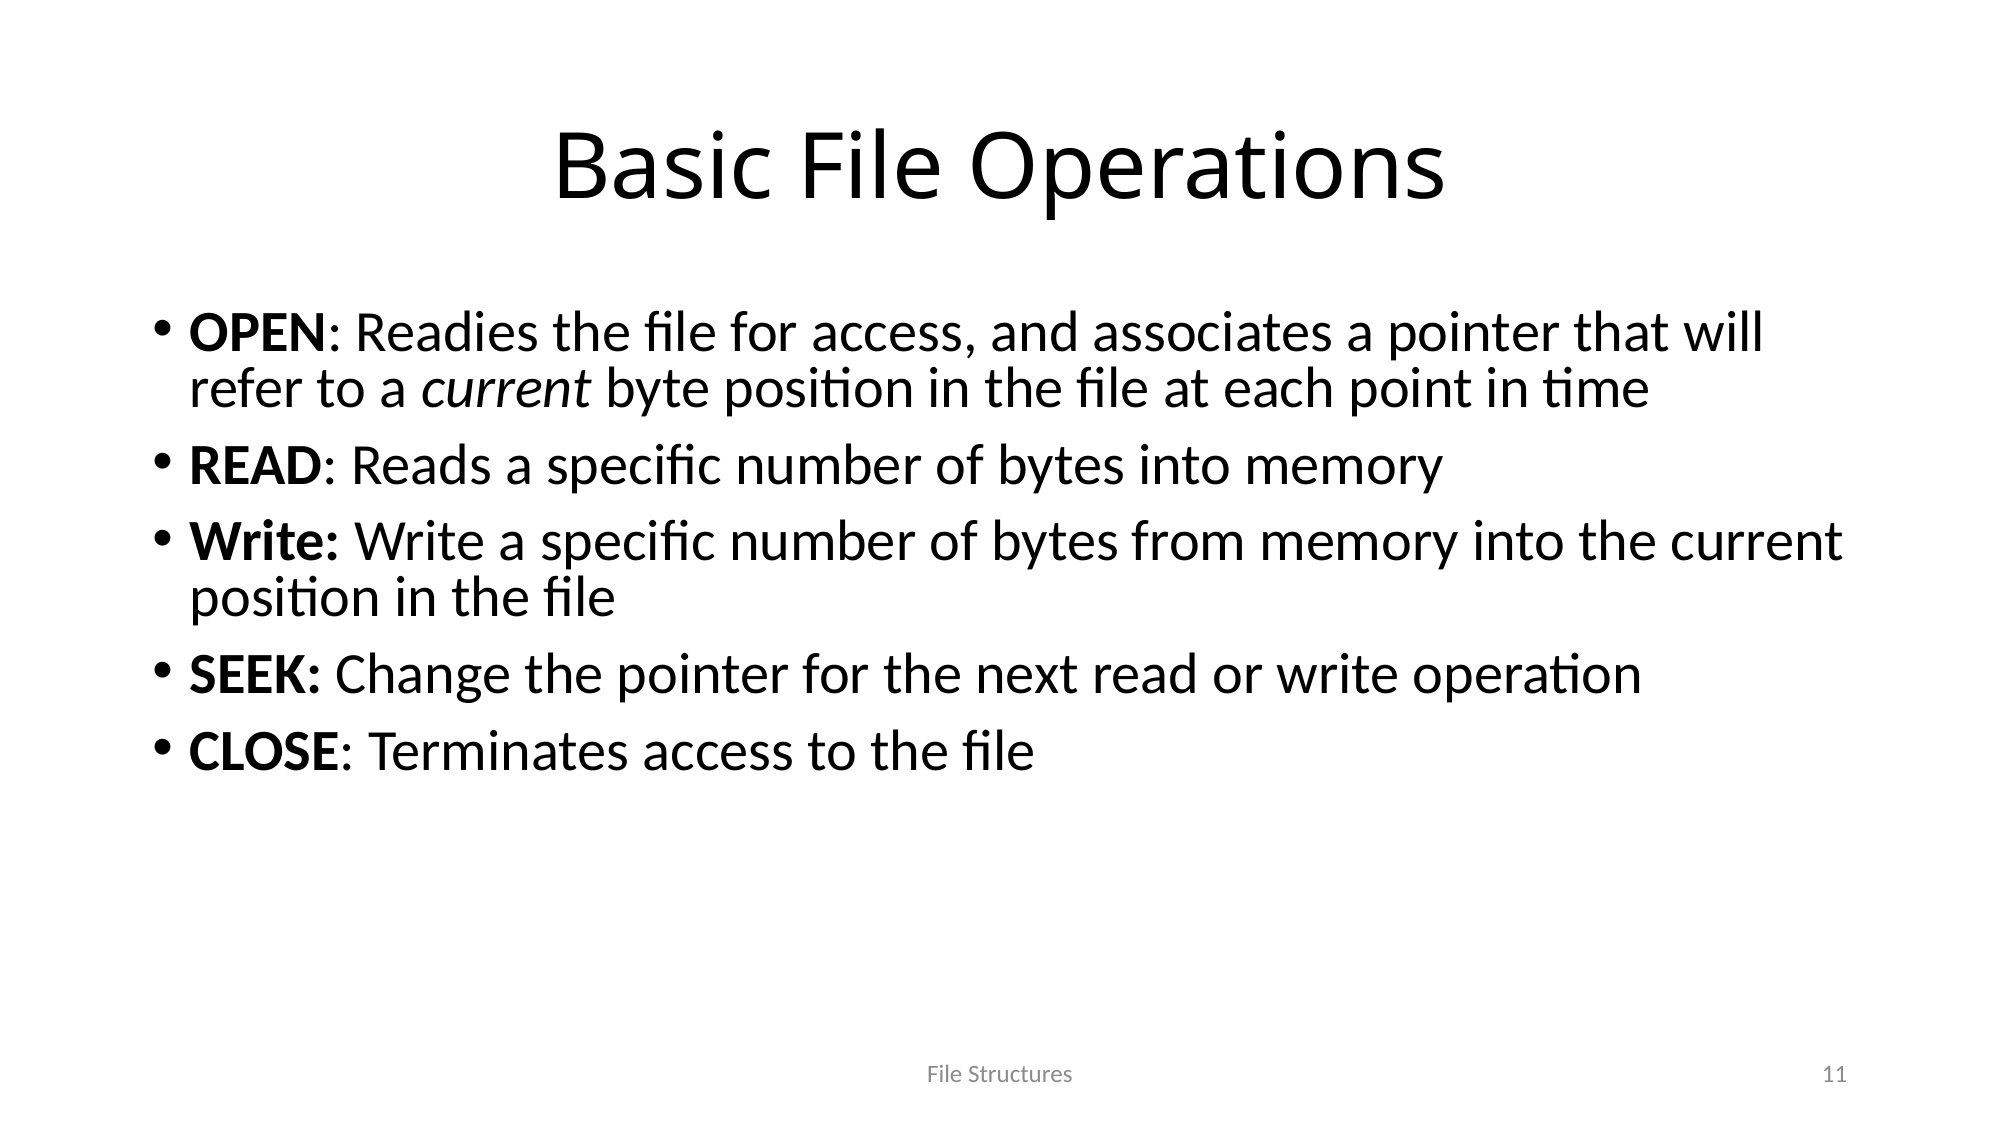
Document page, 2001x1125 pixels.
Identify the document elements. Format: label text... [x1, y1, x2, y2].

title Basic File Operations [137, 59, 1863, 278]
slide_number 11 [1412, 1042, 1863, 1103]
list OPEN: Readies the file for access, and associates a pointer that will refer to a current byte position in the file at each point in time READ: Reads a specific number of bytes into memory Write: Write a specific number of bytes from memory into the current position in the file SEEK: Change the pointer for the next read or write operation CLOSE: Terminates access to the file [137, 299, 1863, 1014]
footer File Structures [662, 1042, 1338, 1103]
